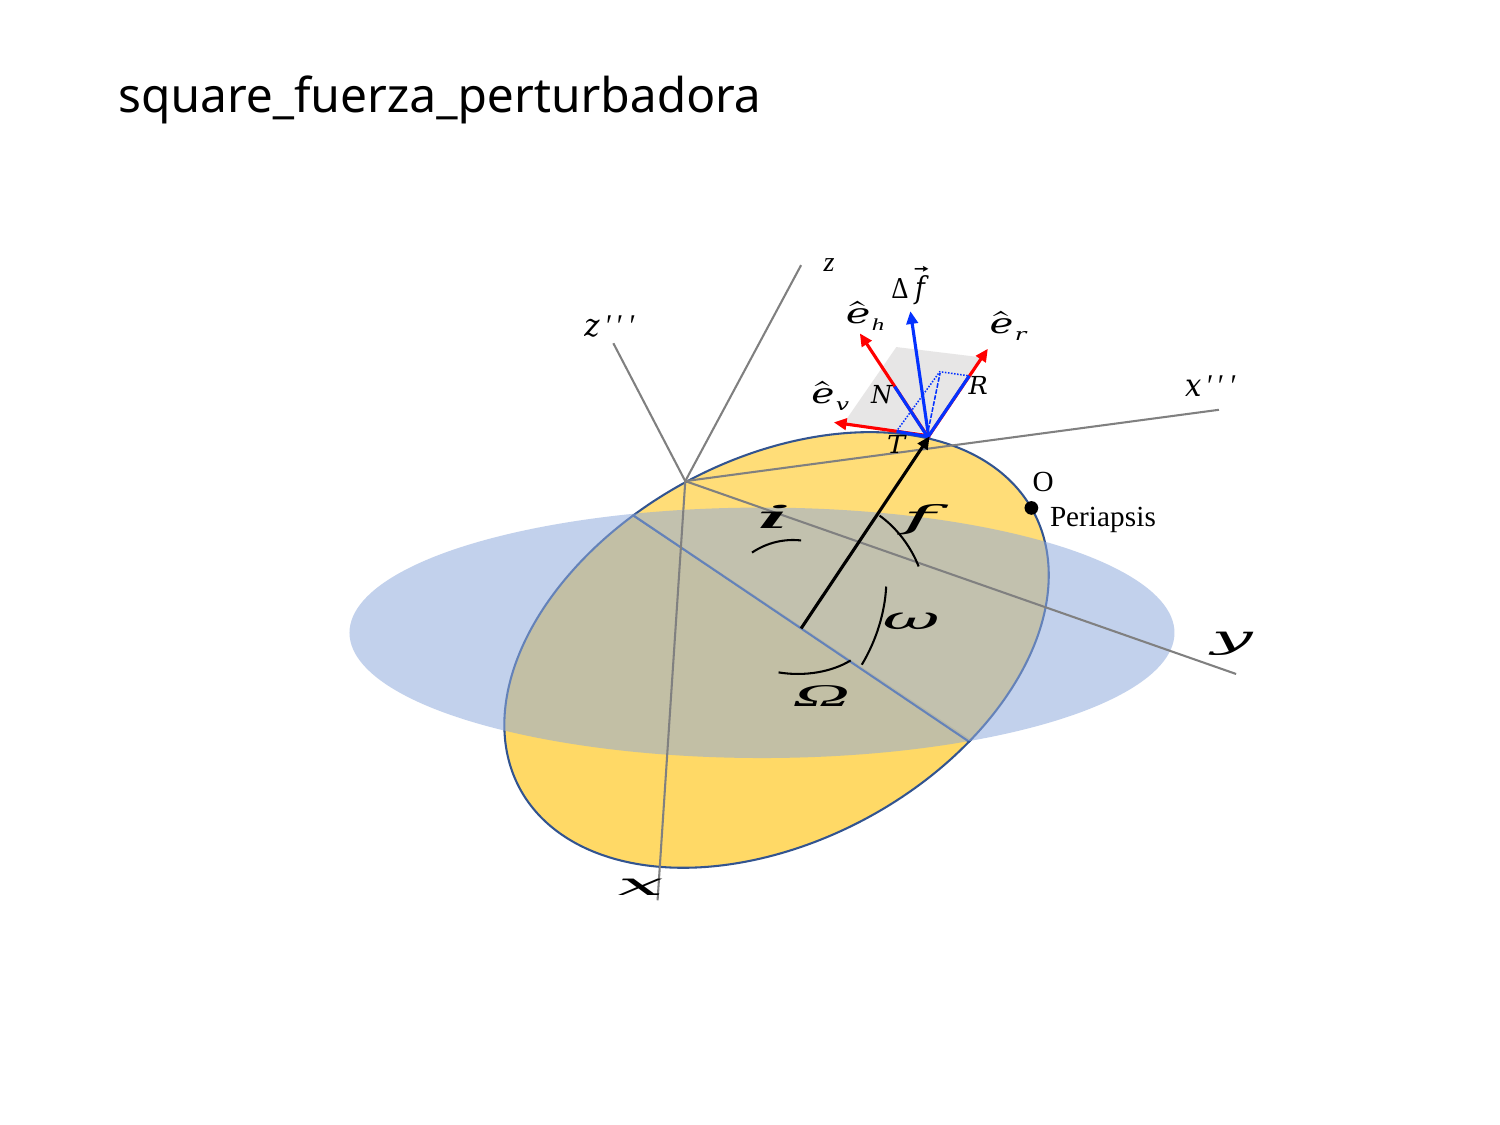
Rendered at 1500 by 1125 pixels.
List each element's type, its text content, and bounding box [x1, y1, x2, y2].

title square_fuerza_perturbadora [103, 59, 1397, 135]
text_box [349, 235, 1260, 904]
